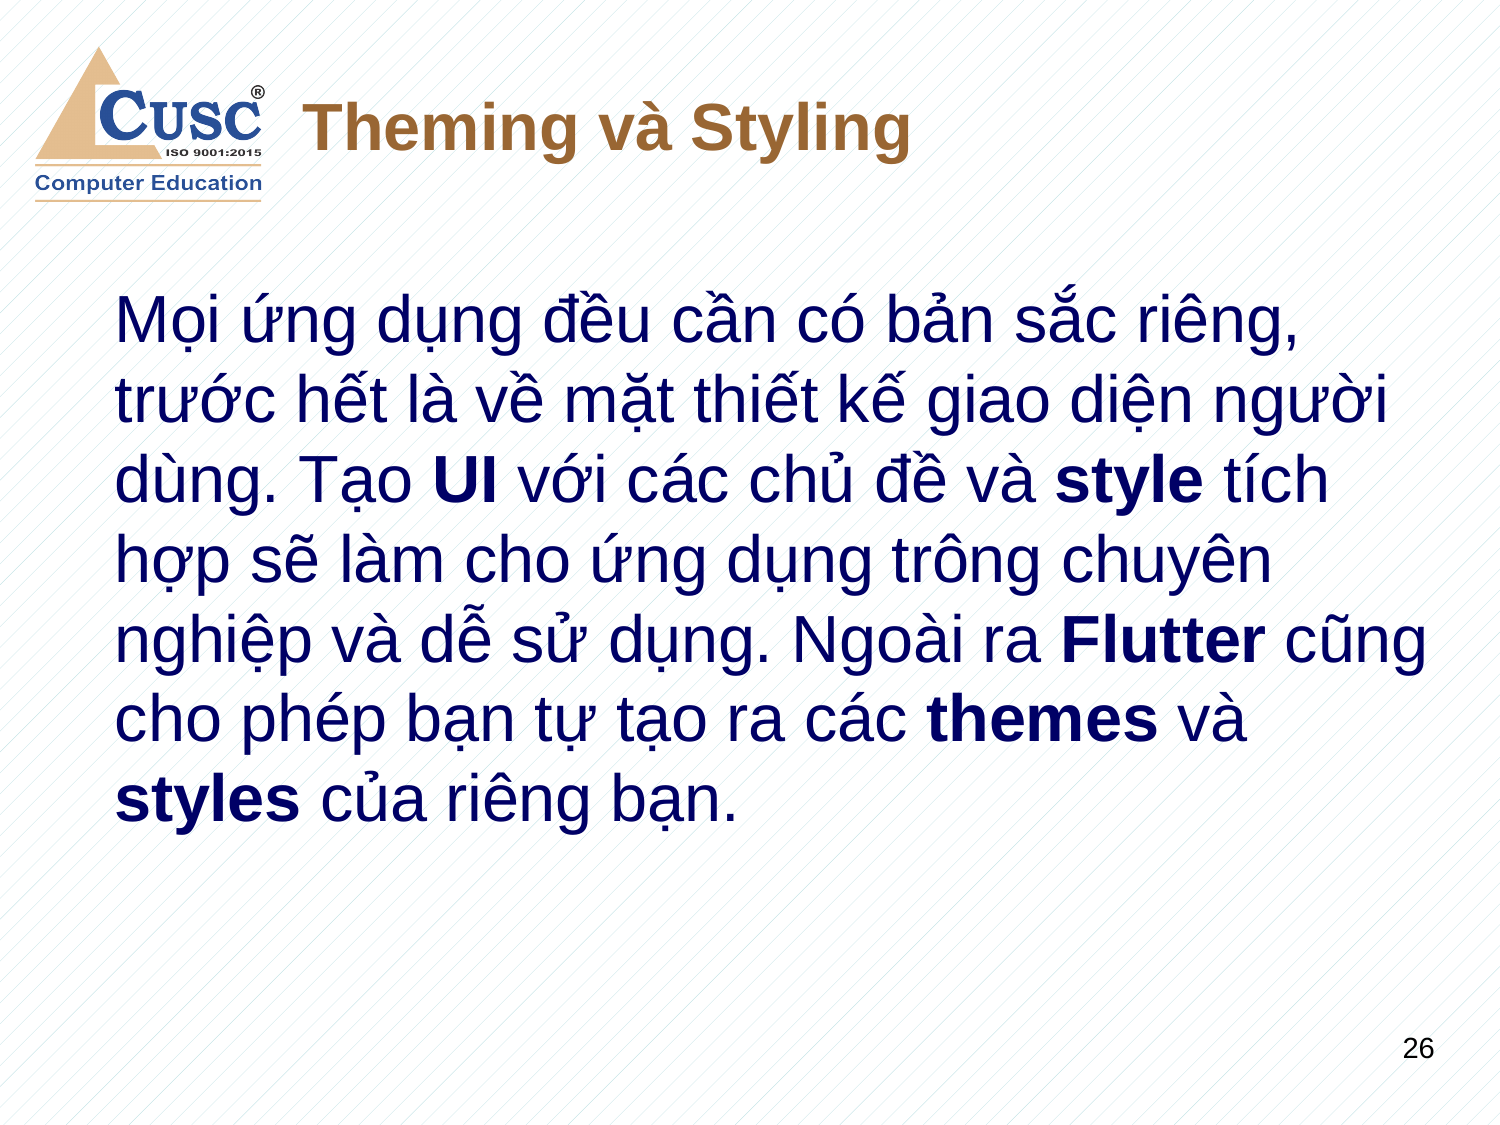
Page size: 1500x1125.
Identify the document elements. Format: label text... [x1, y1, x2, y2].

picture [35, 46, 265, 202]
list Mọi ứng dụng đều cần có bản sắc riêng, trước hết là về mặt thiết kế giao diện người dùng. Tạo UI với các chủ đề và style tích hợp sẽ làm cho ứng dụng trông chuyên nghiệp và dễ sử dụng. Ngoài ra Flutter cũng cho phép bạn tự tạo ra các themes và styles của riêng bạn. [99, 267, 1450, 1038]
title Theming và Styling [287, 46, 1450, 202]
slide_number 26 [1100, 1021, 1450, 1113]
